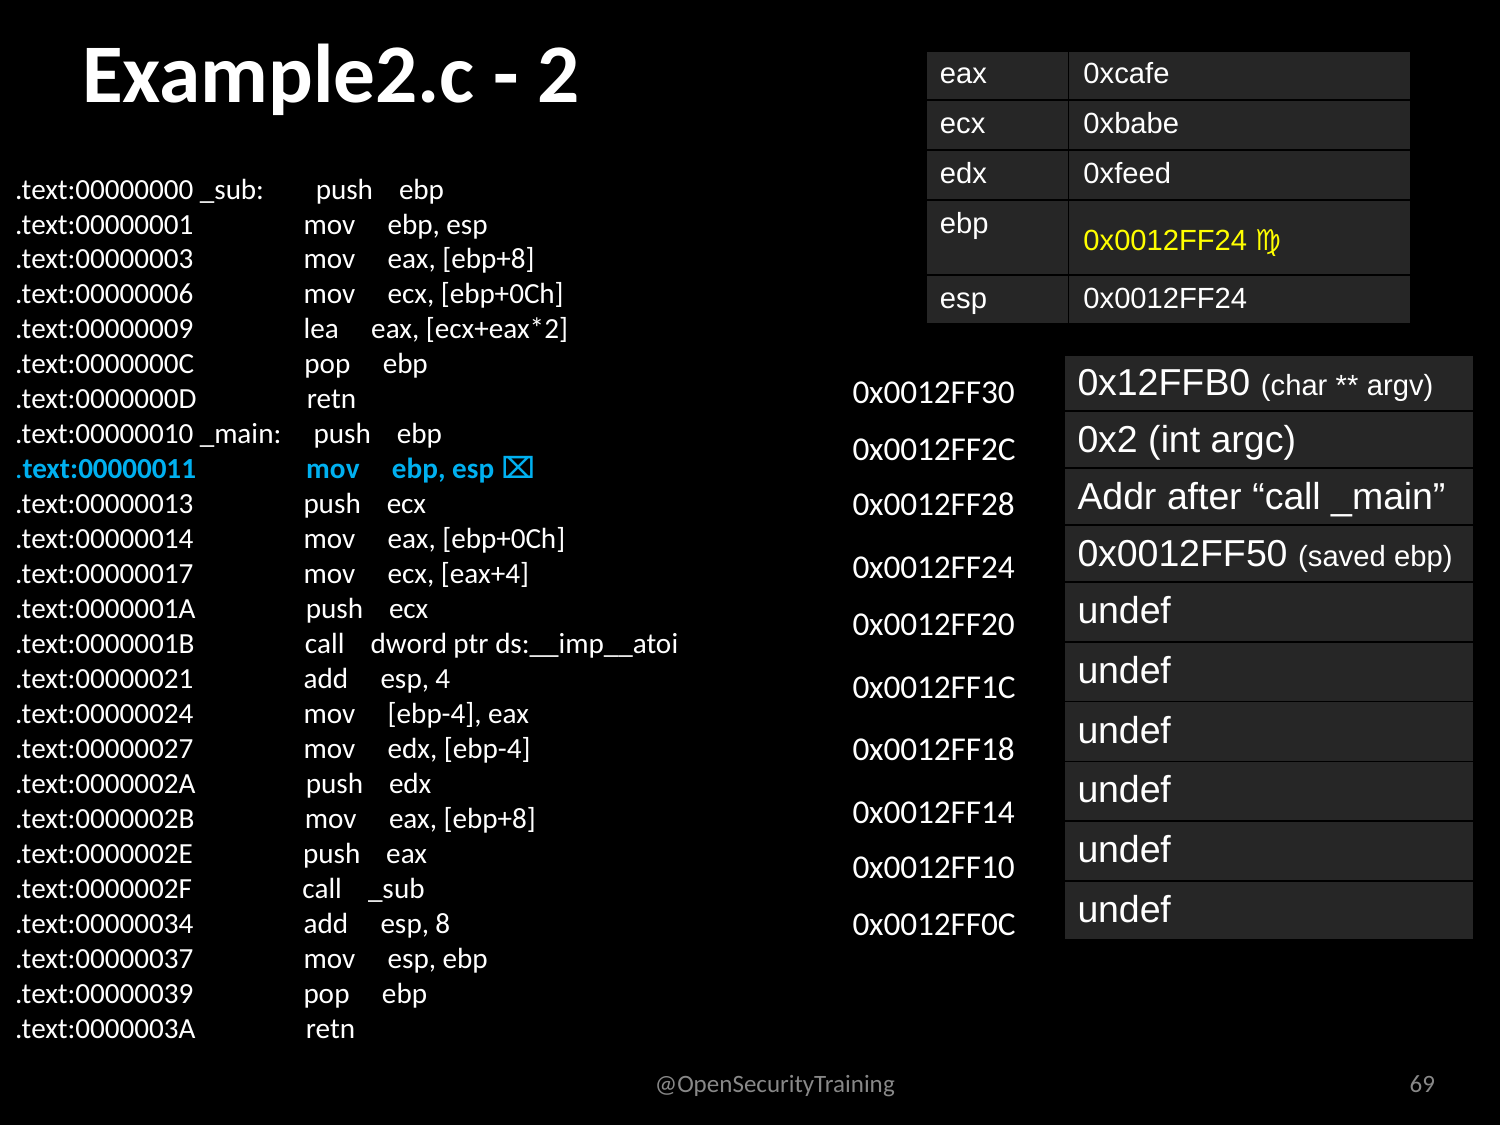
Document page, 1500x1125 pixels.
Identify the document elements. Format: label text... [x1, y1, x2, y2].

text_box 0x0012FF28 [837, 476, 1033, 531]
text_box 0x0012FF14 [837, 782, 1033, 837]
table_cell undef [1065, 702, 1473, 761]
text_box 0x0012FF18 [837, 719, 1033, 776]
table_cell 0x0012FF24 [1069, 276, 1410, 323]
text_box 0x0012FF20 [837, 594, 1033, 651]
table_header eax [927, 52, 1068, 99]
table_cell undef [1065, 643, 1473, 701]
text_box 0x0012FF1C [837, 657, 1034, 713]
table_cell undef [1065, 762, 1473, 820]
text_box 0x0012FF10 [837, 837, 1033, 893]
table_cell undef [1065, 583, 1473, 641]
table_cell 0x2 (int argc) [1065, 412, 1473, 467]
text_box 0x0012FF24 [837, 537, 1033, 593]
table_cell 0x0012FF24 ♍ [1069, 201, 1410, 274]
table_cell edx [927, 151, 1068, 199]
title Example2.c - 2 [0, 0, 663, 162]
table_cell 0x0012FF50 (saved ebp) [1065, 526, 1473, 581]
table_cell ebp [927, 201, 1068, 274]
text_box 0x0012FF30 [837, 362, 1033, 418]
table_header 0x12FFB0 (char ** argv) [1065, 356, 1473, 410]
text_box .text:00000000 _sub: push ebp .text:00000001 mov ebp, esp .text:00000003 mov eax, [ebp+8] .text:00000006 mov ecx, [ebp+0Ch] .text:00000009 lea eax, [ecx+eax*2] .text:0000000C pop ebp .text:0000000D retn .text:00000010 _main: push ebp .text:00000011 mov ebp, esp ⌧ .text:00000013 push ecx .text:00000014 mov eax, [ebp+0Ch] .text:00000017 mov ecx, [eax+4] .text:0000001A push ecx .text:0000001B call dword ptr ds:__imp__atoi .text:00000021 add esp, 4 .text:00000024 mov [ebp-4], eax .text:00000027 mov edx, [ebp-4] .text:0000002A push edx .text:0000002B mov eax, [ebp+8] .text:0000002E push eax .text:0000002F call _sub .text:00000034 add esp, 8 .text:00000037 mov esp, ebp .text:00000039 pop ebp .text:0000003A retn [0, 162, 703, 1062]
text_box 0x0012FF0C [837, 894, 1034, 951]
table_header 0xcafe [1069, 52, 1410, 99]
table_cell ecx [927, 101, 1068, 149]
table_cell Addr after “call _main” [1065, 469, 1473, 524]
table_cell 0xbabe [1069, 101, 1410, 149]
table_cell esp [927, 276, 1068, 323]
table_cell 0xfeed [1069, 151, 1410, 199]
table_cell undef [1065, 822, 1473, 880]
text_box 0x0012FF2C [837, 419, 1034, 476]
table_cell undef [1065, 882, 1473, 939]
